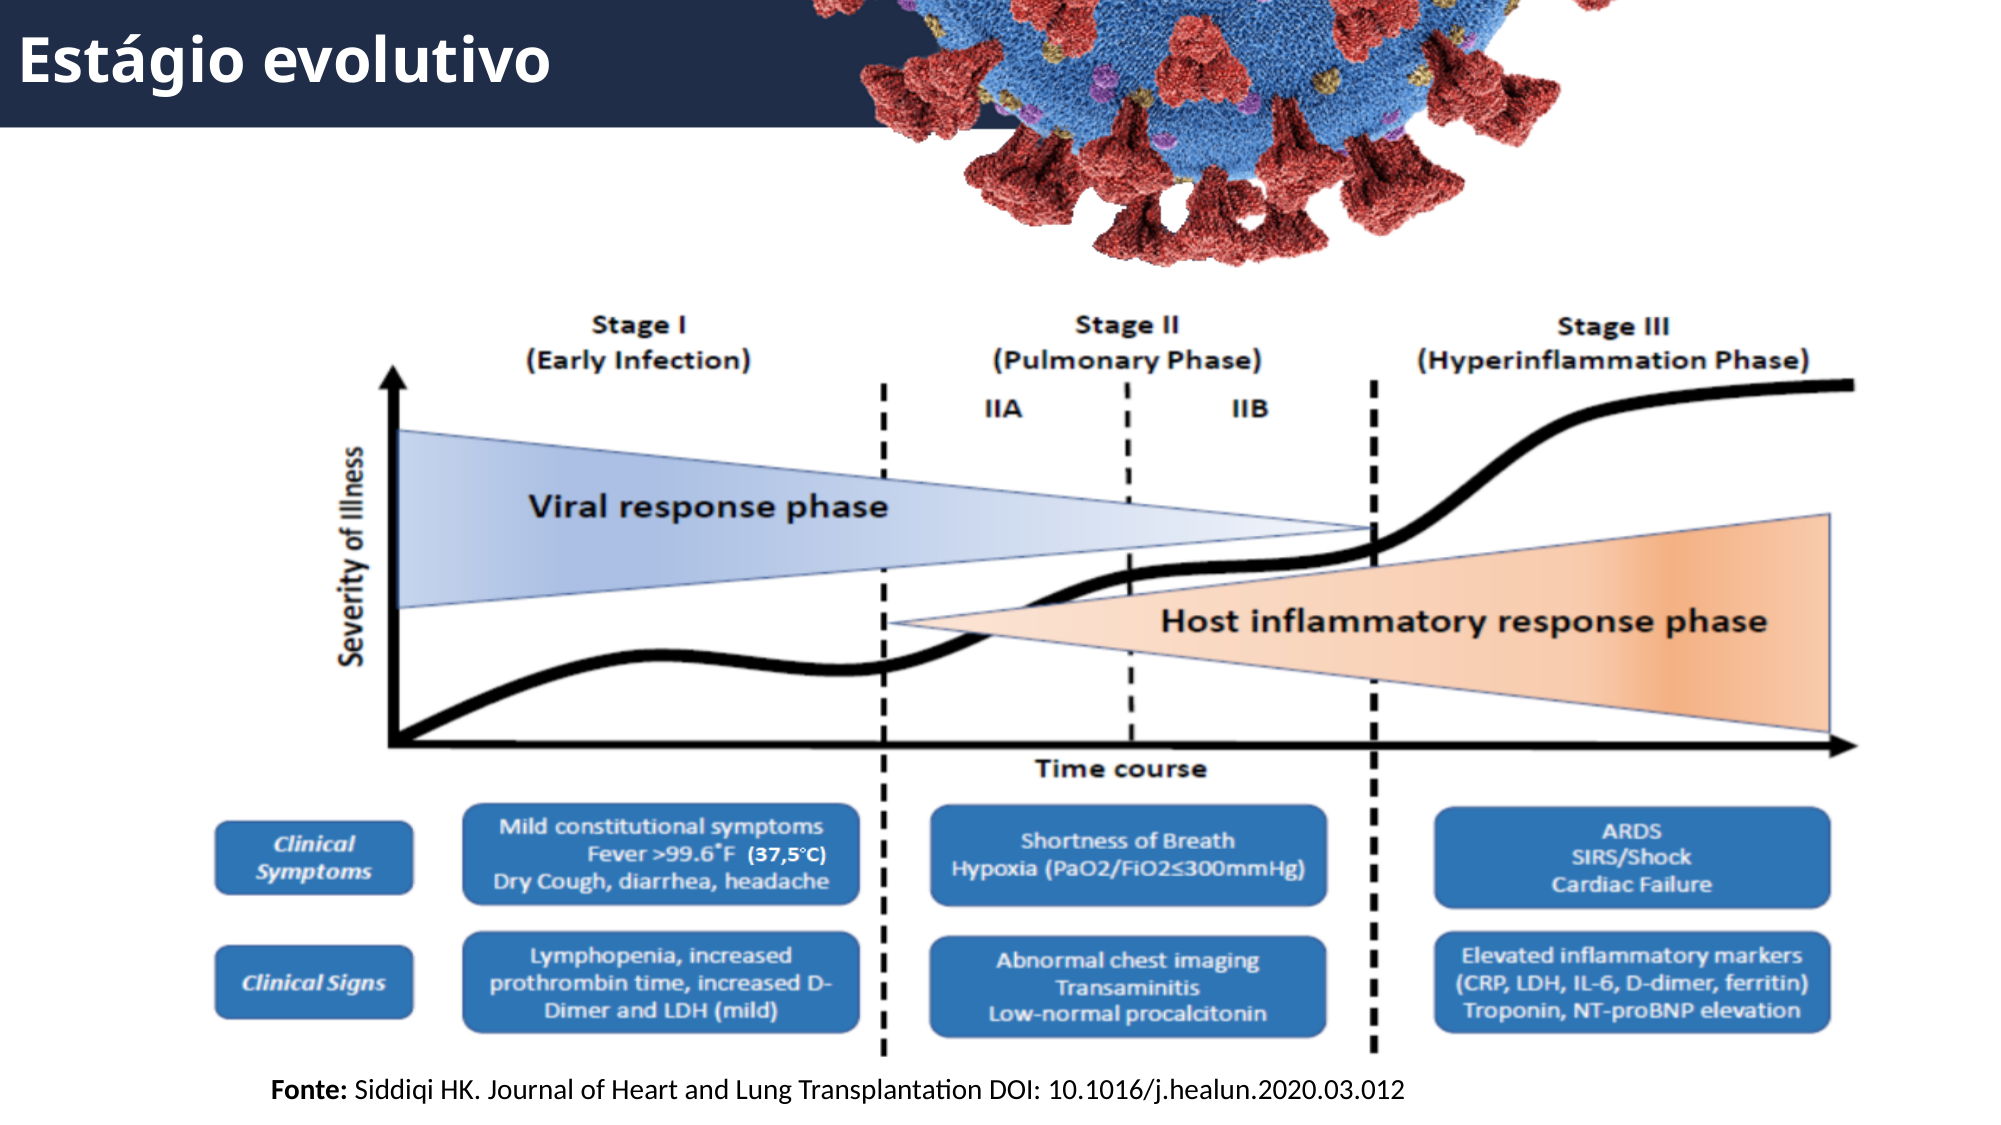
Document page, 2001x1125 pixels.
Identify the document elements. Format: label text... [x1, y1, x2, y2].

text_box Fonte: Siddiqi HK. Journal of Heart and Lung Transplantation DOI: 10.1016/j.healun.2020.03.012 [256, 1063, 1428, 1113]
picture [0, 0, 1896, 1063]
